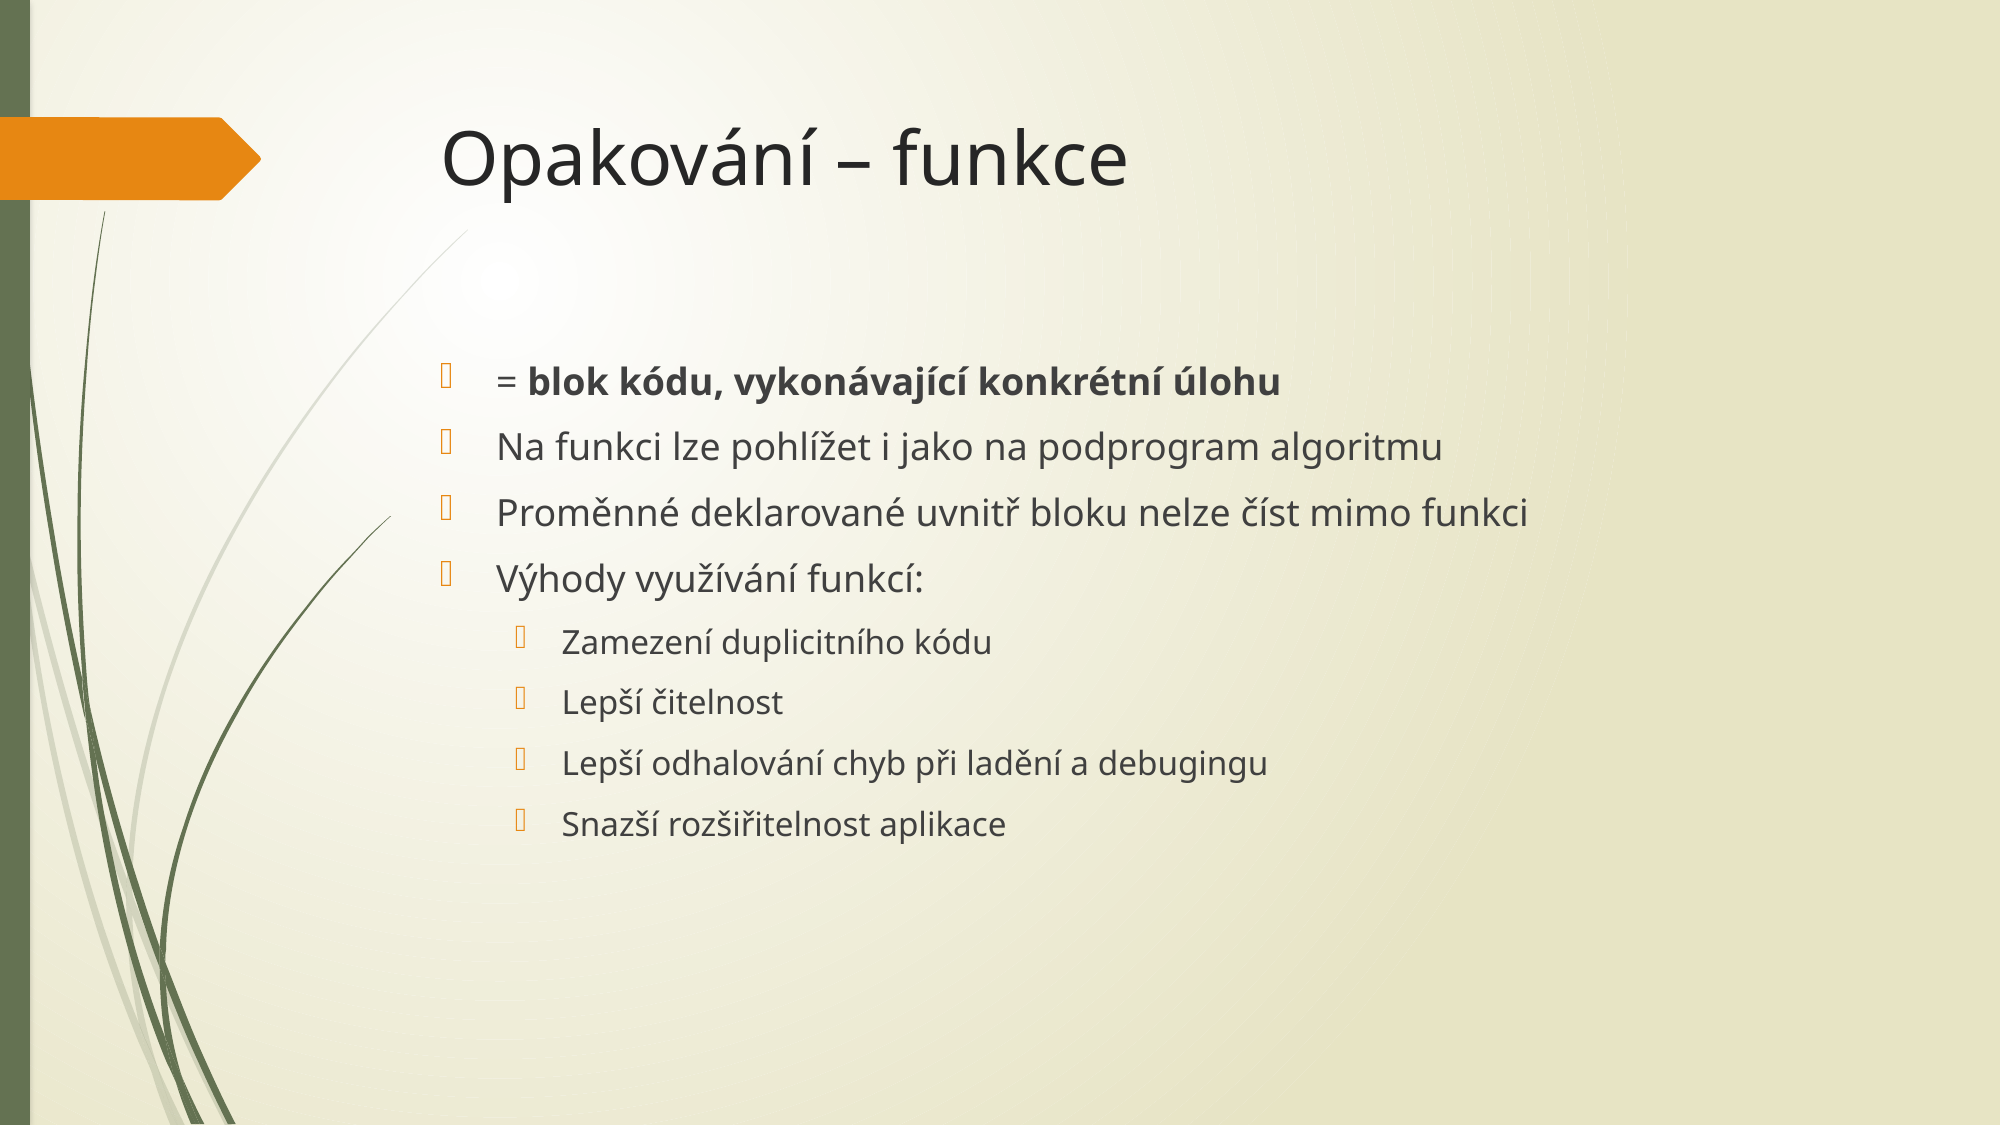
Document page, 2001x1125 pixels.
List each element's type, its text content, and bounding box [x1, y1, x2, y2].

title Opakování – funkce [425, 102, 1888, 313]
list = blok kódu, vykonávající konkrétní úlohu Na funkci lze pohlížet i jako na podprogram algoritmu Proměnné deklarované uvnitř bloku nelze číst mimo funkci Výhody využívání funkcí: Zamezení duplicitního kódu Lepší čitelnost Lepší odhalování chyb při ladění a debugingu Snazší rozšiřitelnost aplikace [424, 350, 1888, 970]
